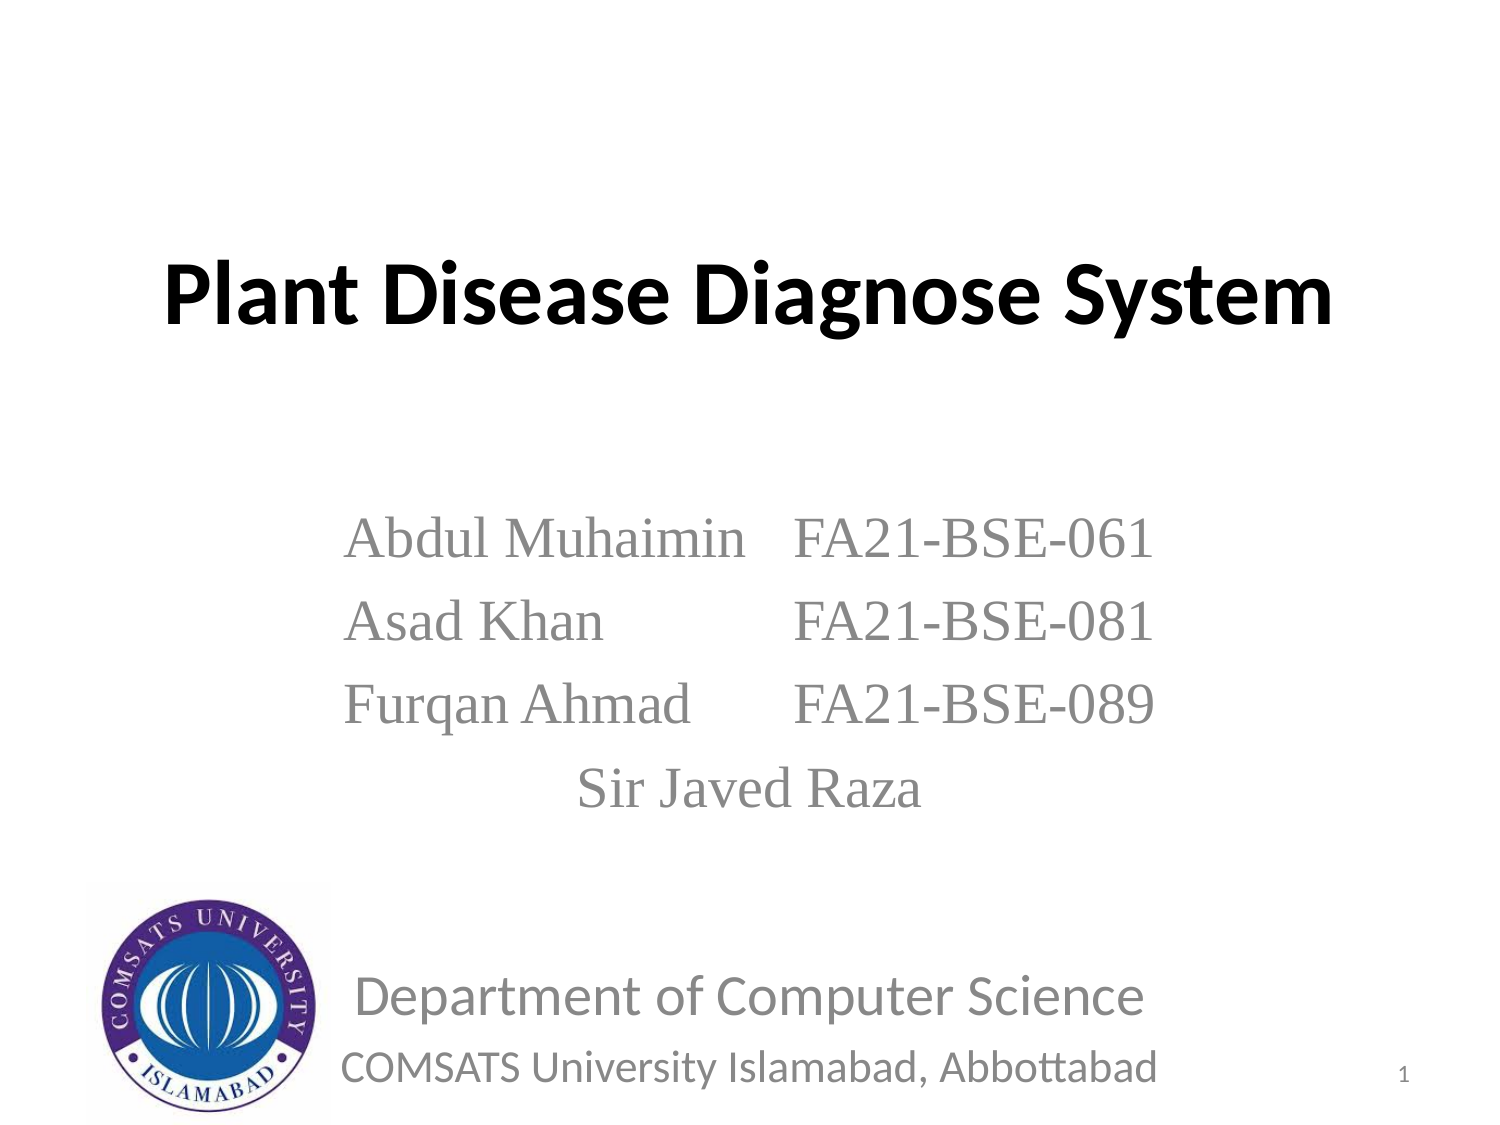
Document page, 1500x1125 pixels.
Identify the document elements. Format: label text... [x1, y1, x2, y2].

text_box Department of Computer Science COMSATS University Islamabad, Abbottabad [336, 949, 1275, 1113]
slide_number 1 [1275, 1042, 1425, 1103]
picture [86, 881, 331, 1125]
subtitle Abdul Muhaimin FA21-BSE-061 Asad Khan FA21-BSE-081 Furqan Ahmad FA21-BSE-089 Sir Javed Raza [225, 491, 1275, 824]
title Plant Disease Diagnose System [112, 166, 1388, 409]
